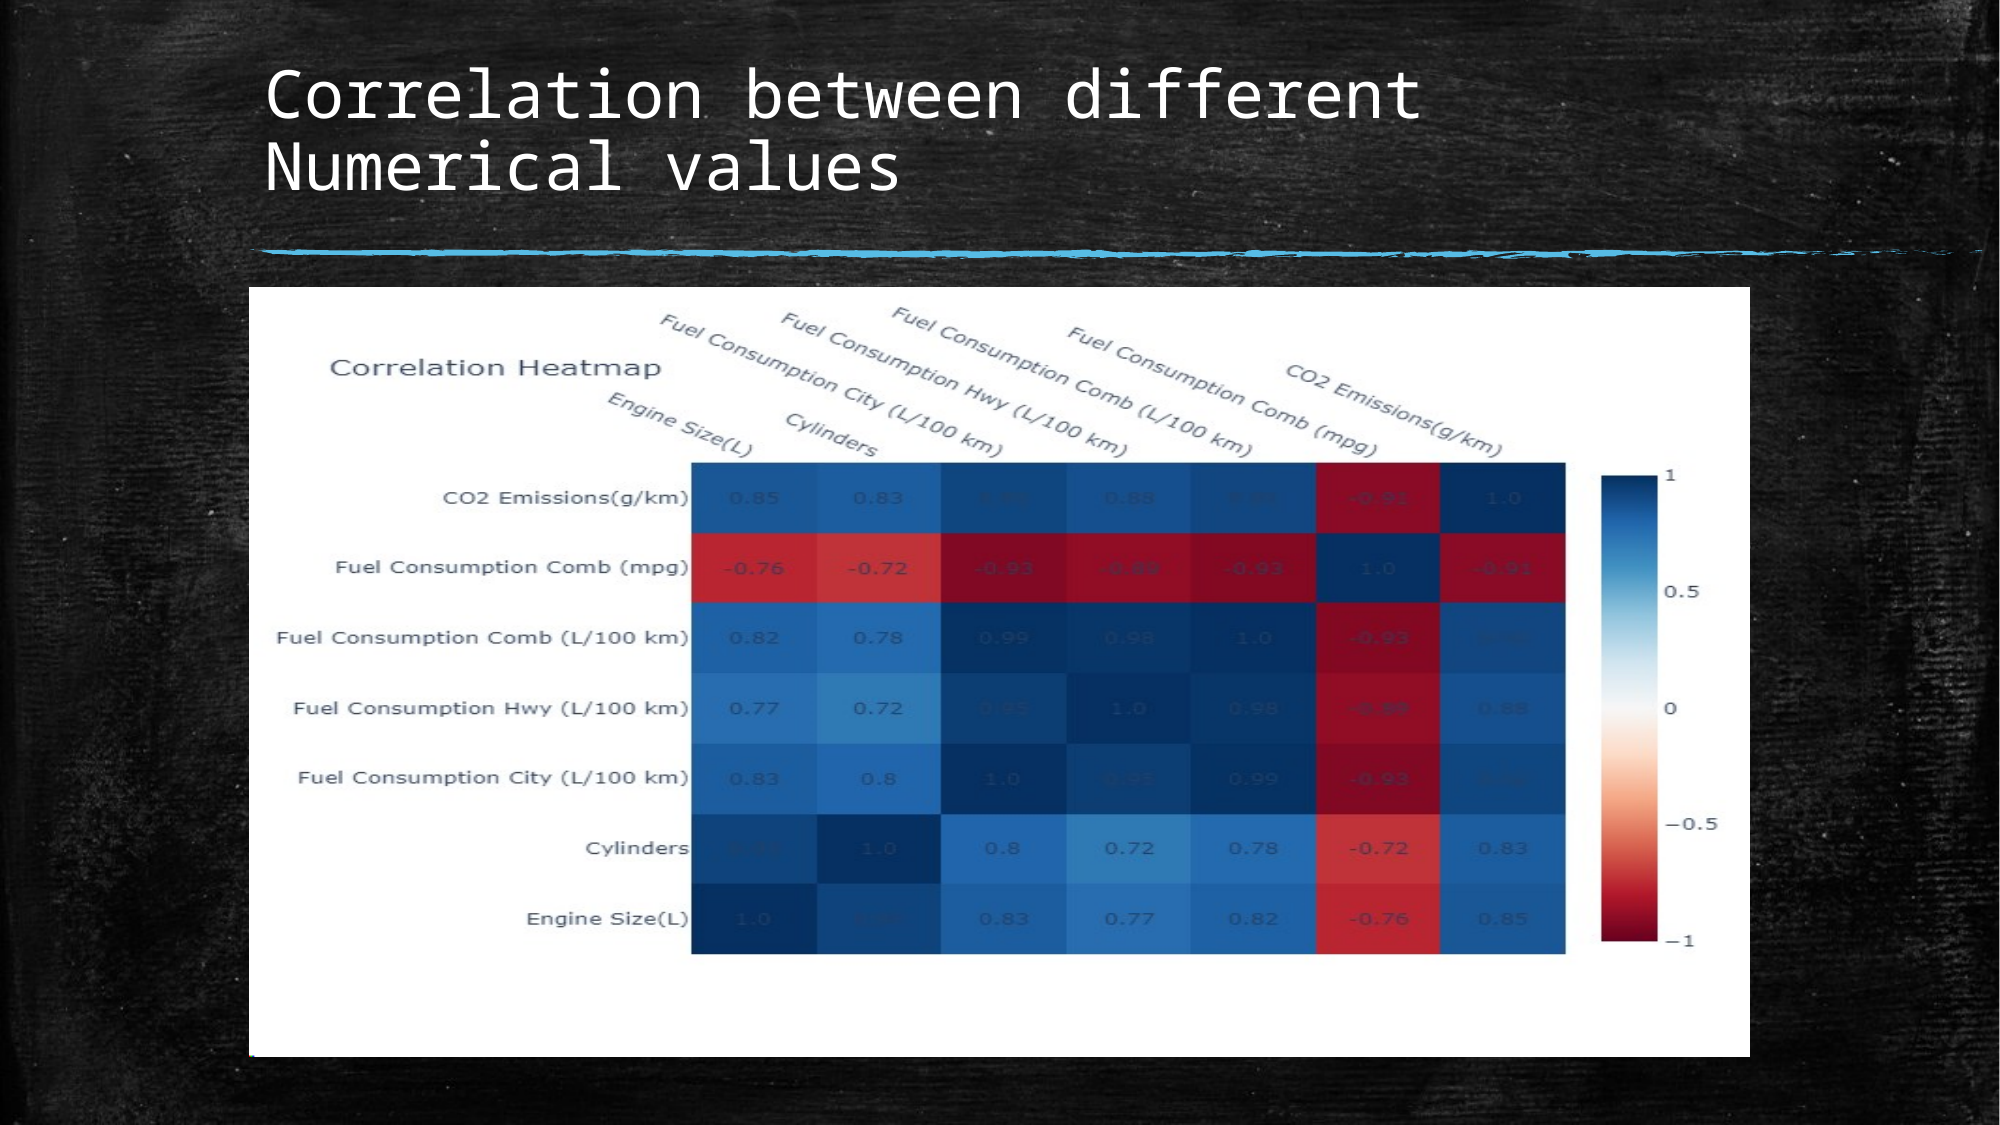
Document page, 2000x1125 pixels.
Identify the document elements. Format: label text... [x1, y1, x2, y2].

picture [249, 287, 1750, 1057]
title Correlation between different Numerical values [249, 45, 1750, 213]
